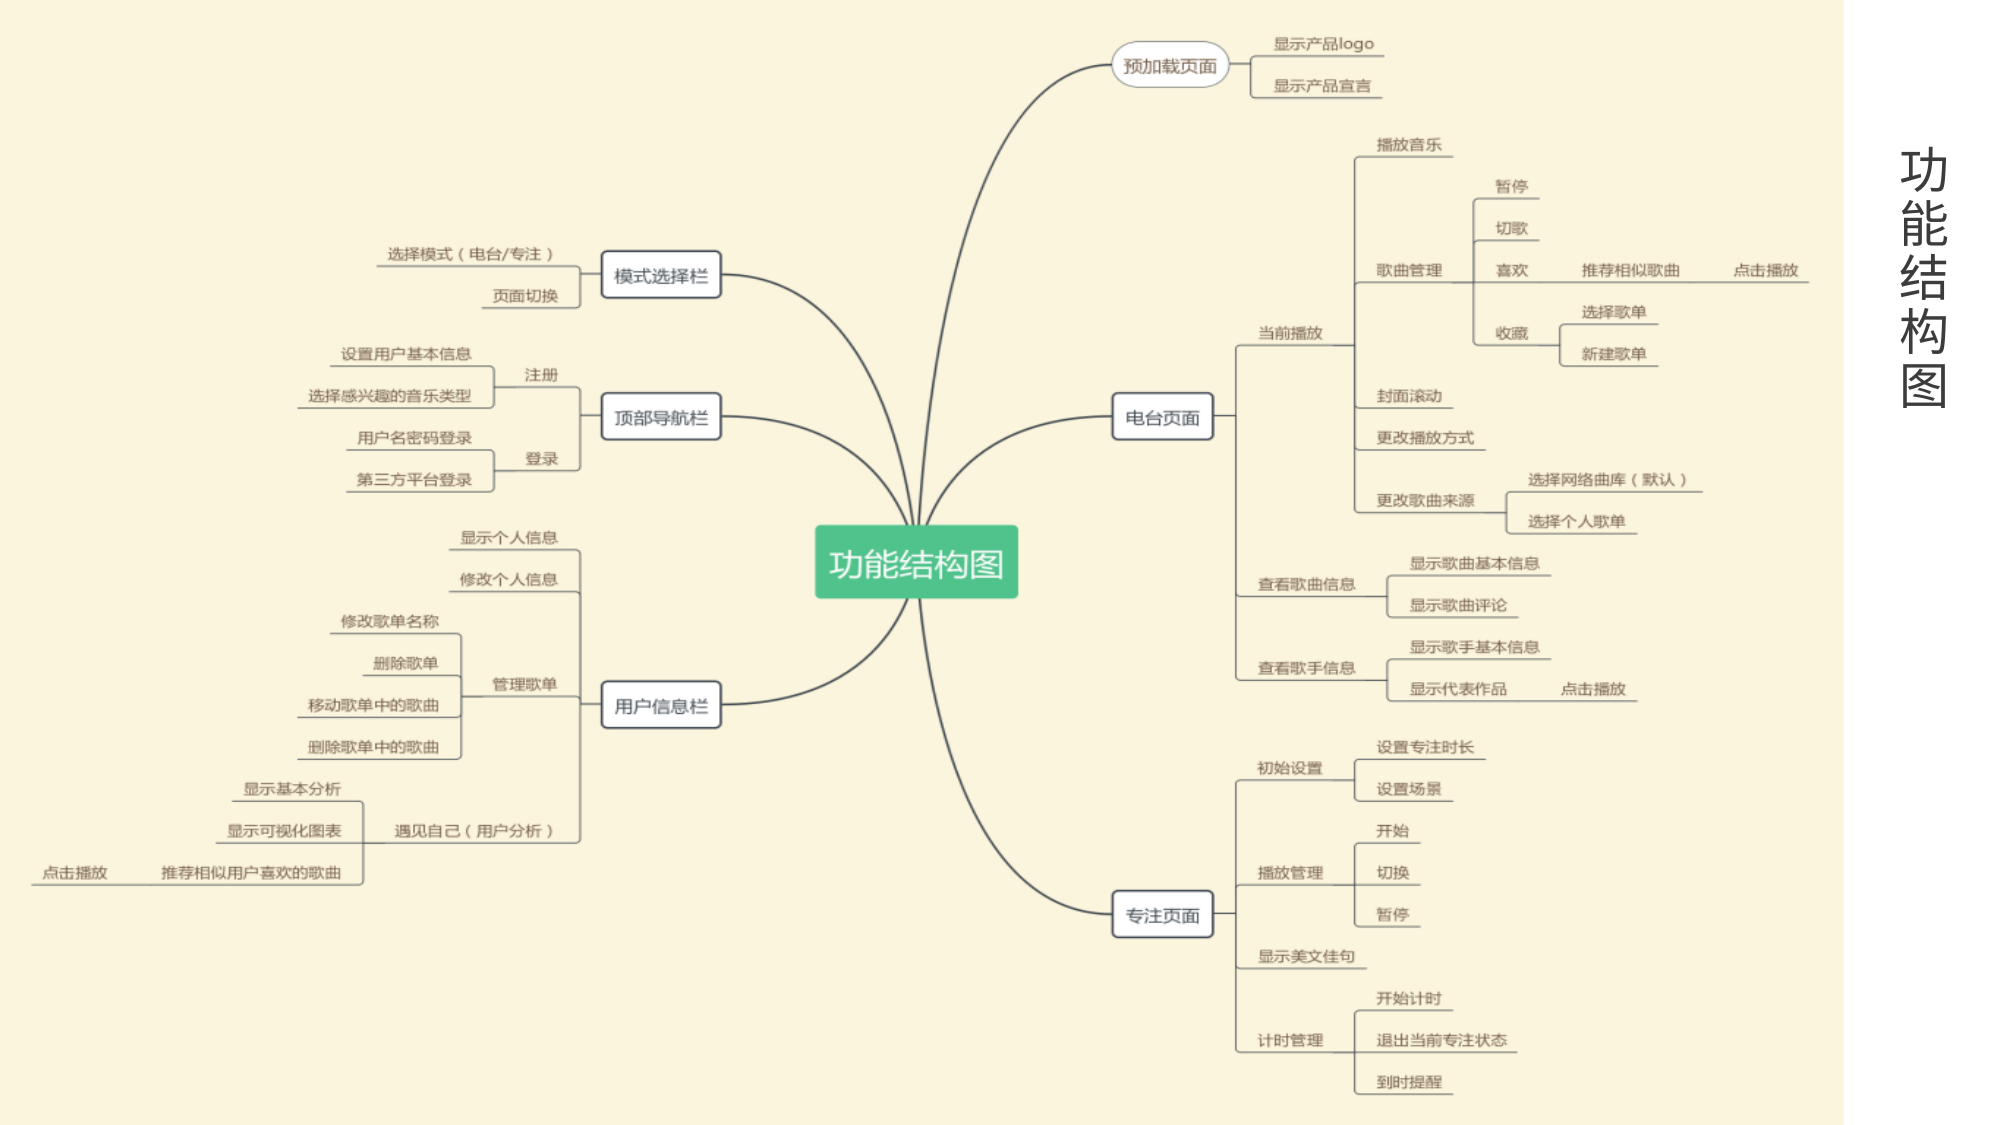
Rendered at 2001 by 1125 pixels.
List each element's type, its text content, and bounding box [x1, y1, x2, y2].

picture [0, 0, 1855, 1125]
text_box 功能结构图 [1882, 75, 1967, 486]
